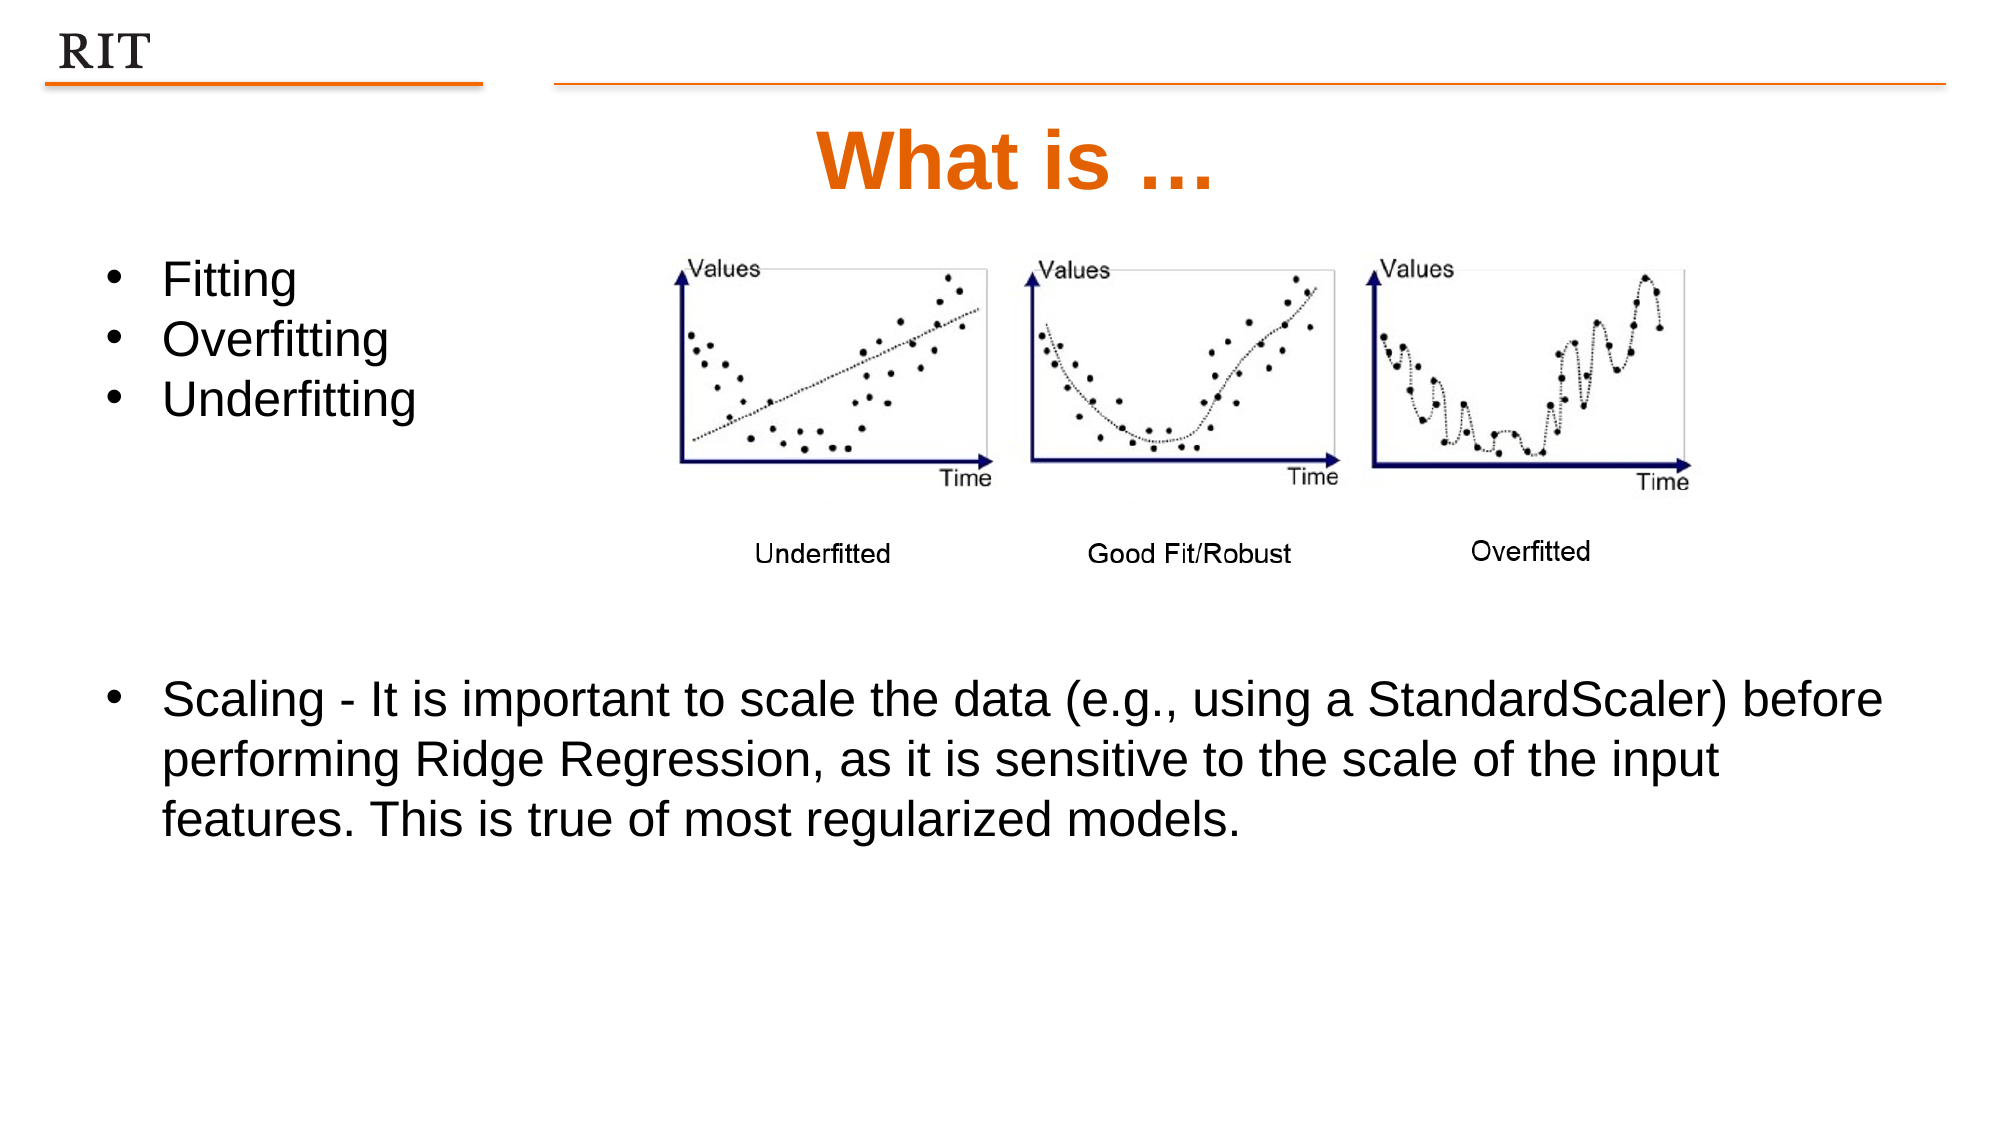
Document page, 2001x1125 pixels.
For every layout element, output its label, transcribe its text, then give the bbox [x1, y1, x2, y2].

text_box Fitting Overfitting Underfitting Scaling - It is important to scale the data (e.g., using a StandardScaler) before performing Ridge Regression, as it is sensitive to the scale of the input features. This is true of most regularized models. [85, 226, 1936, 912]
picture [660, 226, 1709, 592]
title What is … [117, 114, 1918, 198]
